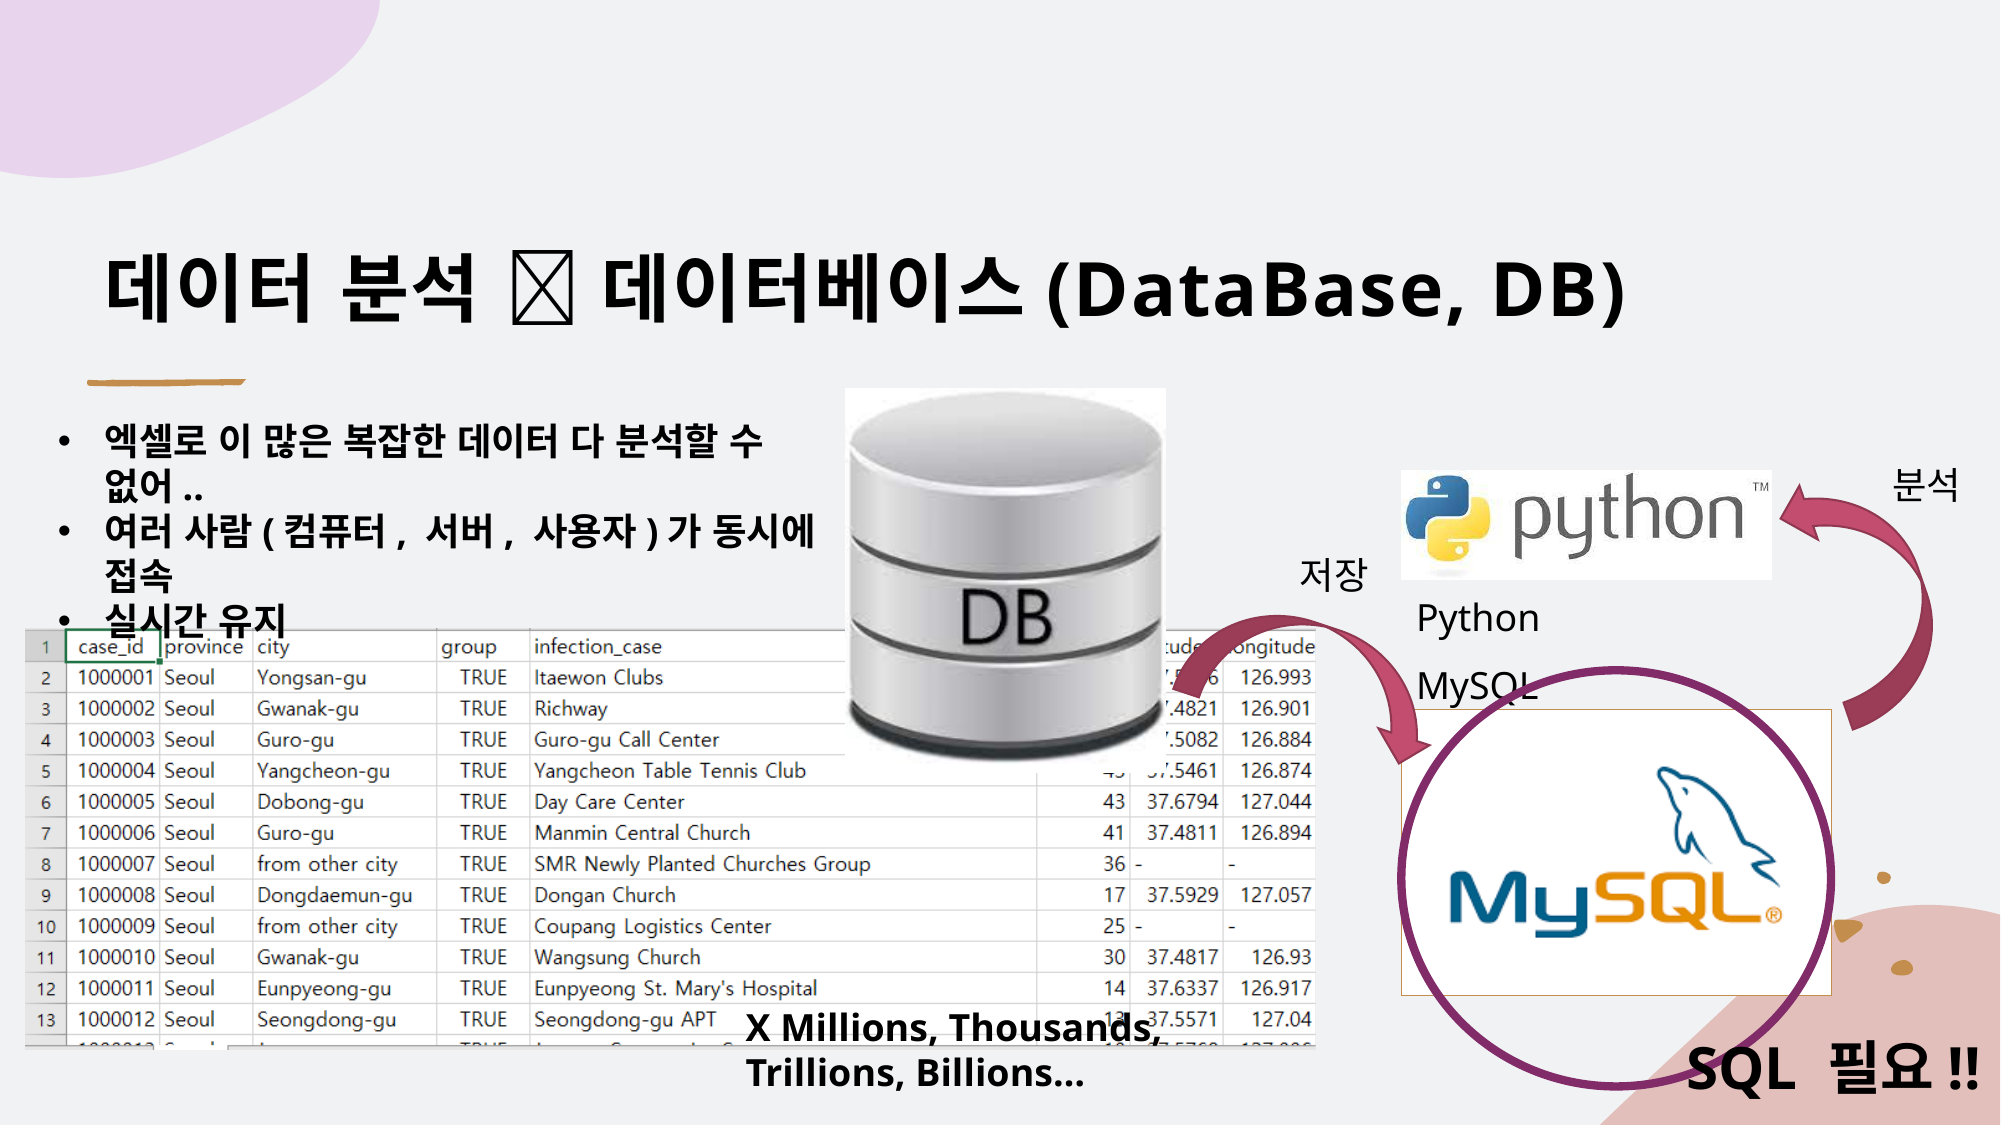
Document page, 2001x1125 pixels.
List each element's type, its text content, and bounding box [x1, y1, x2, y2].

text_box [1779, 483, 1933, 731]
text_box [1223, 614, 1415, 765]
text_box MySQL [1401, 654, 1666, 709]
text_box [1437, 996, 1795, 1088]
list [1401, 709, 1831, 996]
title 데이터 분석  데이터베이스(DataBase, DB) [86, 129, 1740, 347]
text_box [1489, 669, 1743, 709]
picture [25, 388, 1316, 1050]
text_box 분석 [1877, 454, 2000, 515]
text_box SQL 필요!! [1671, 1023, 2000, 1109]
text_box Python [1401, 586, 1666, 647]
text_box 저장 [1284, 544, 1549, 605]
text_box 엑셀로 이 많은 복잡한 데이터 다 분석할 수 없어.. 여러 사람(컴퓨터, 서버, 사용자)가 동시에 접속 실시간 유지 [43, 410, 833, 628]
picture [1401, 470, 1772, 580]
text_box X Millions, Thousands, Trillions, Billions… [730, 1050, 1234, 1102]
